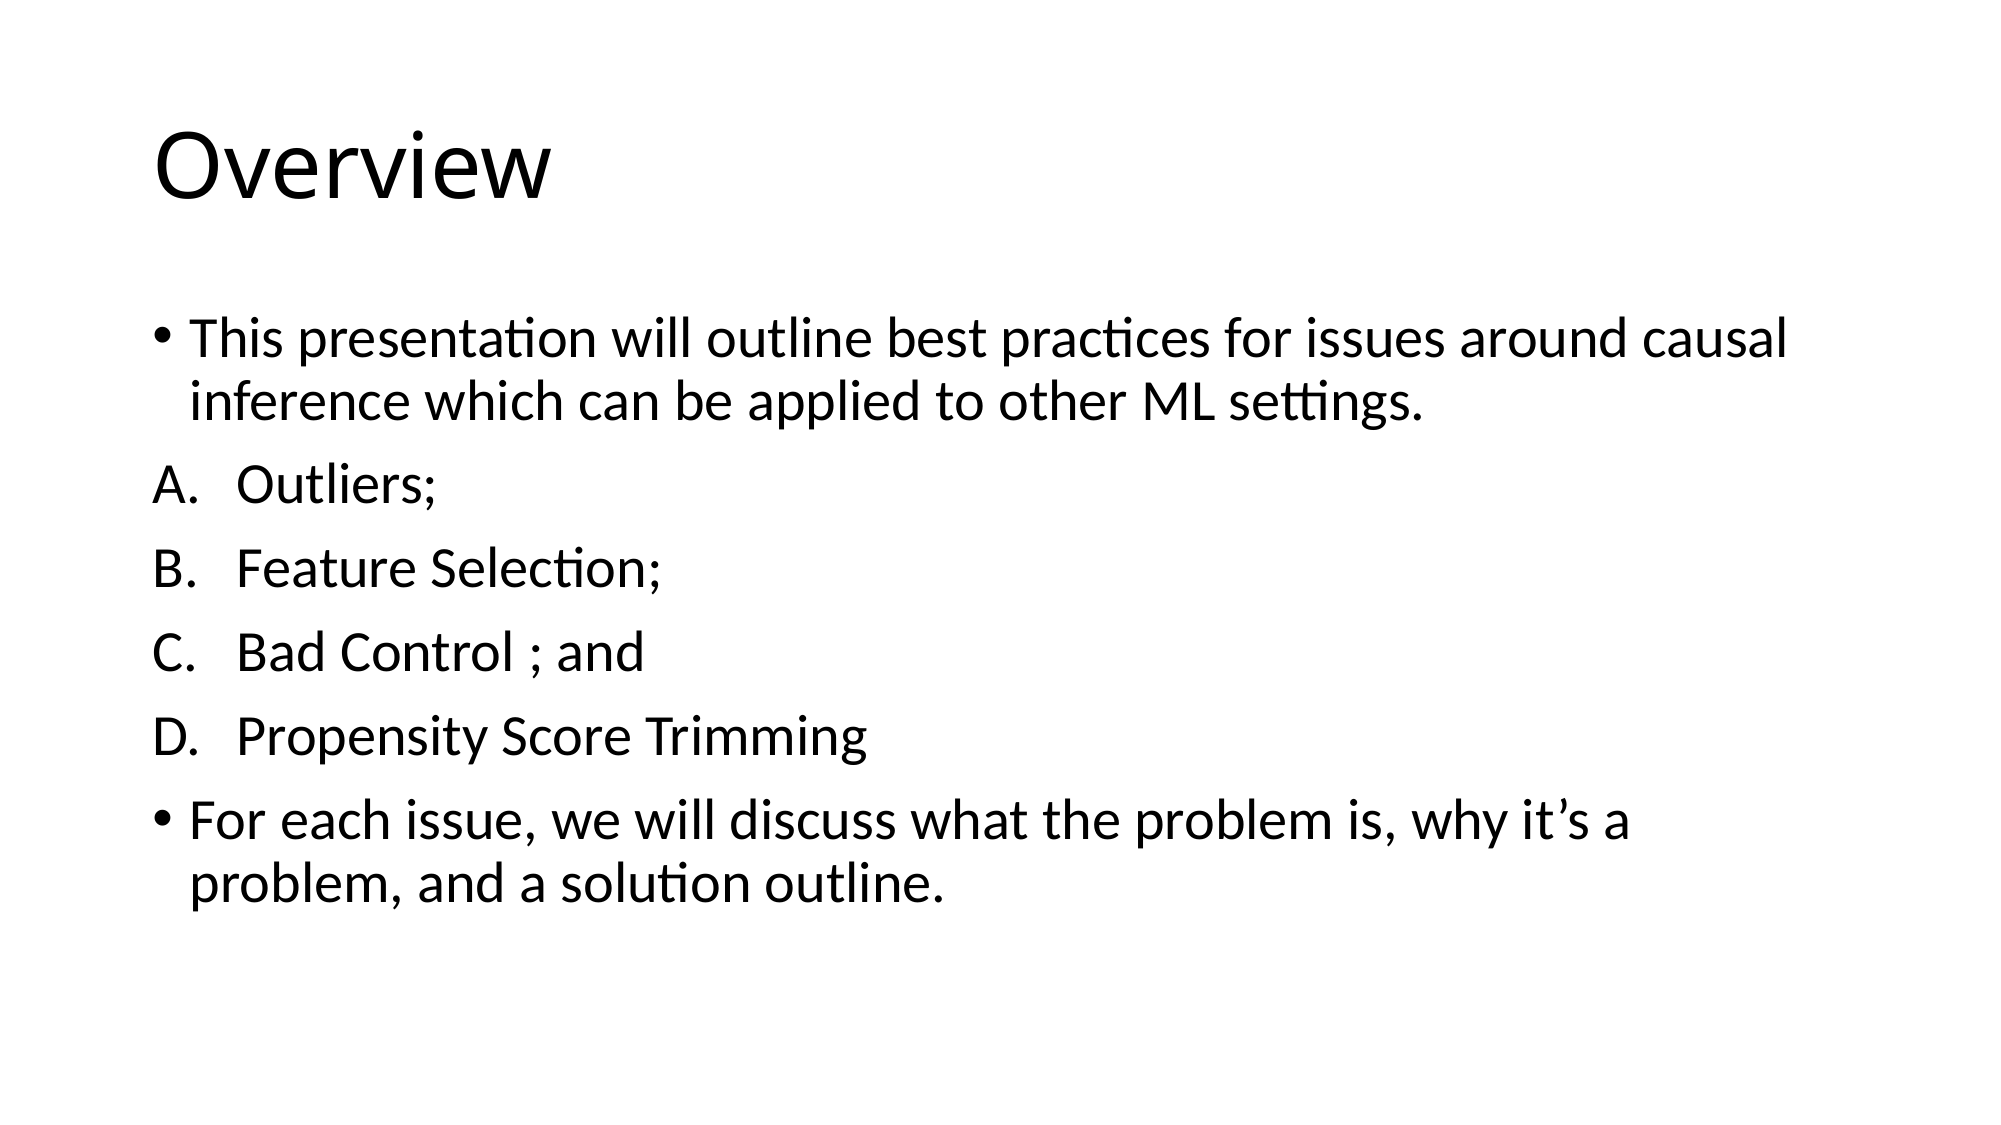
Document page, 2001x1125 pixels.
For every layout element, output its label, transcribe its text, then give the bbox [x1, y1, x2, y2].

list This presentation will outline best practices for issues around causal inference which can be applied to other ML settings. Outliers; Feature Selection; Bad Control ; and Propensity Score Trimming For each issue, we will discuss what the problem is, why it’s a problem, and a solution outline. [137, 299, 1863, 1014]
title Overview [137, 59, 1863, 278]
